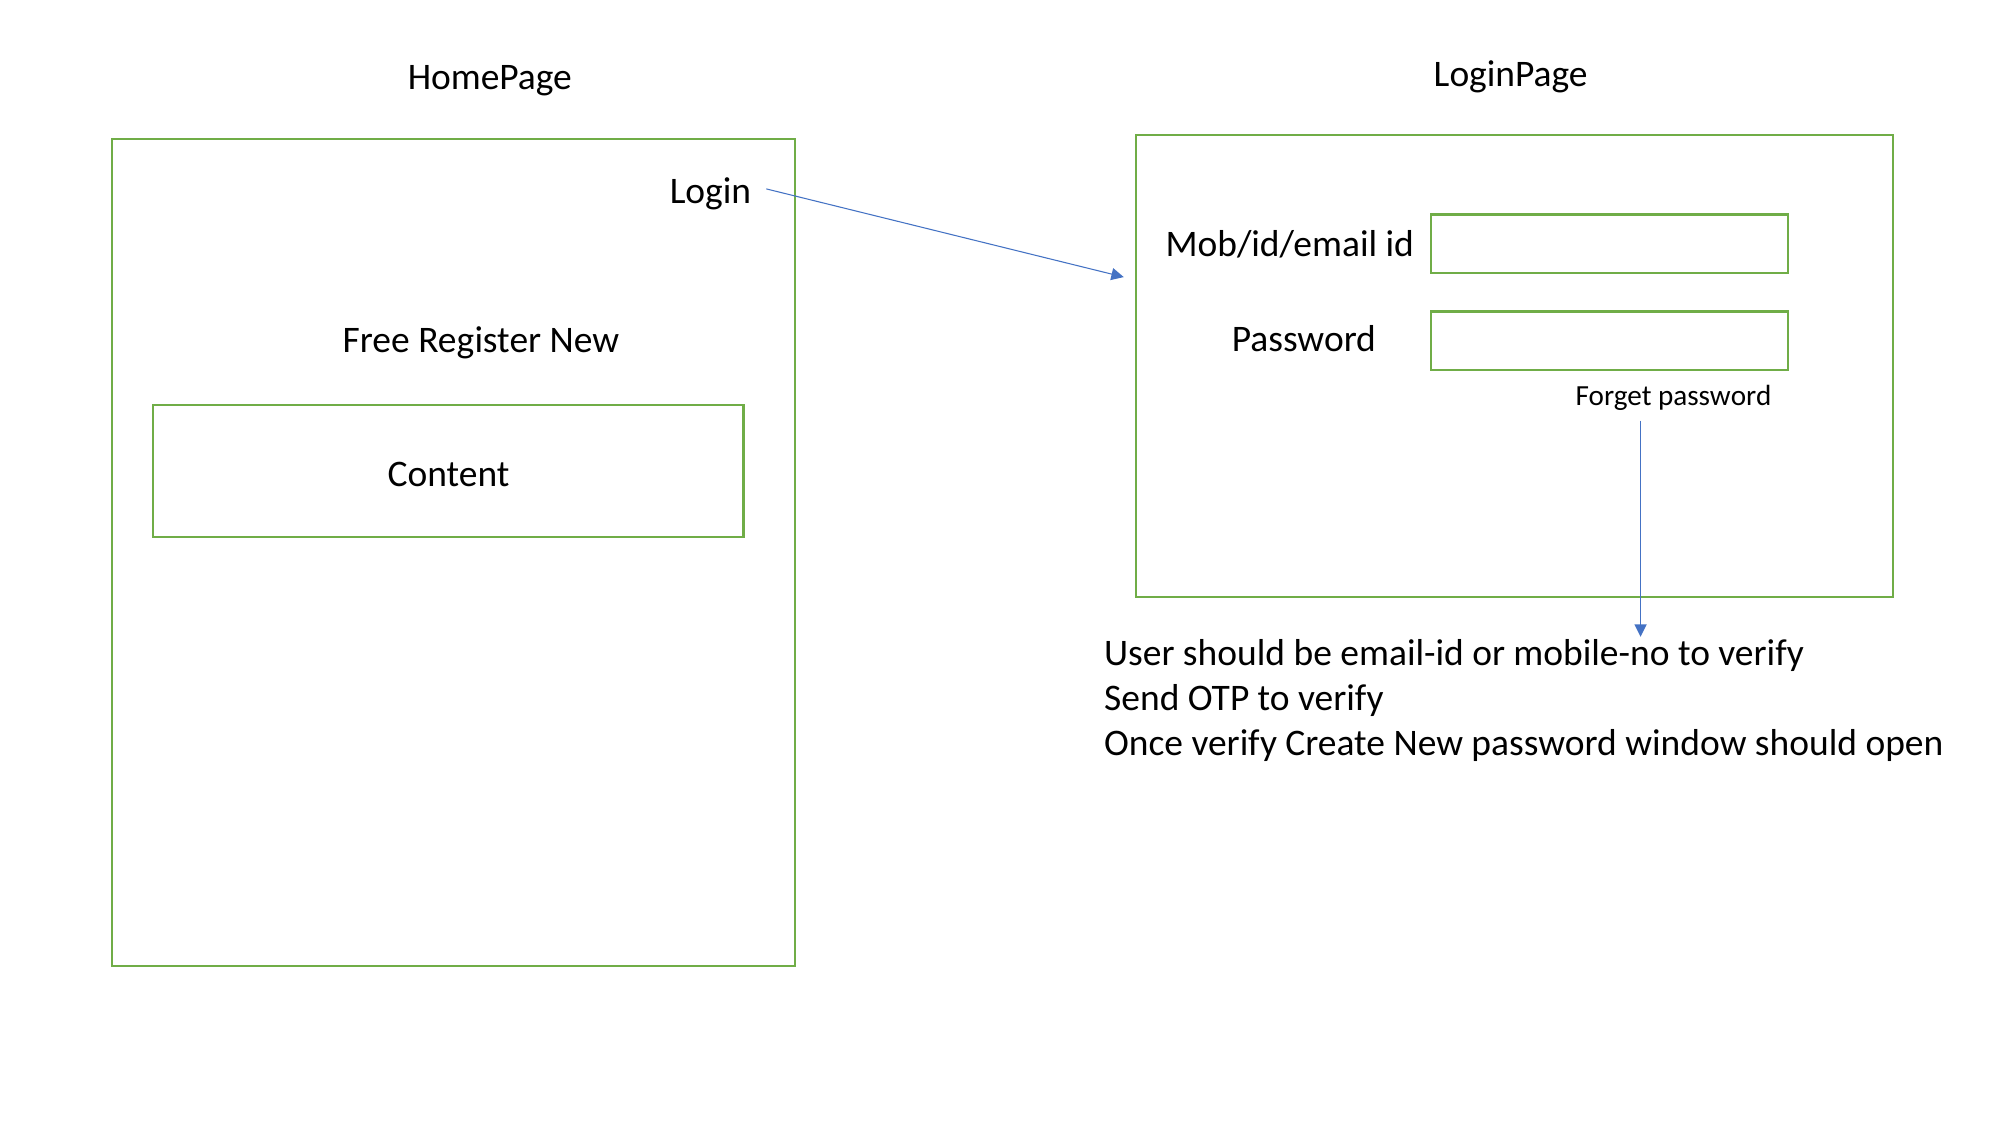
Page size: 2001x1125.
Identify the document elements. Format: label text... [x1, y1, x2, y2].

text_box Free Register New [327, 307, 655, 368]
text_box Password [1217, 306, 1392, 367]
text_box [1430, 213, 1789, 274]
text_box HomePage [393, 44, 588, 105]
text_box [1430, 310, 1789, 371]
text_box [111, 138, 796, 967]
text_box User should be email-id or mobile-no to verify Send OTP to verify Once verify Create New password window should open [1089, 620, 1960, 816]
text_box LoginPage [1418, 41, 1603, 102]
text_box Login [655, 159, 767, 219]
text_box Mob/id/email id [1150, 212, 1430, 272]
text_box Content [152, 404, 745, 538]
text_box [767, 189, 1124, 278]
text_box Forget password [1560, 368, 1787, 419]
text_box [1135, 134, 1894, 598]
